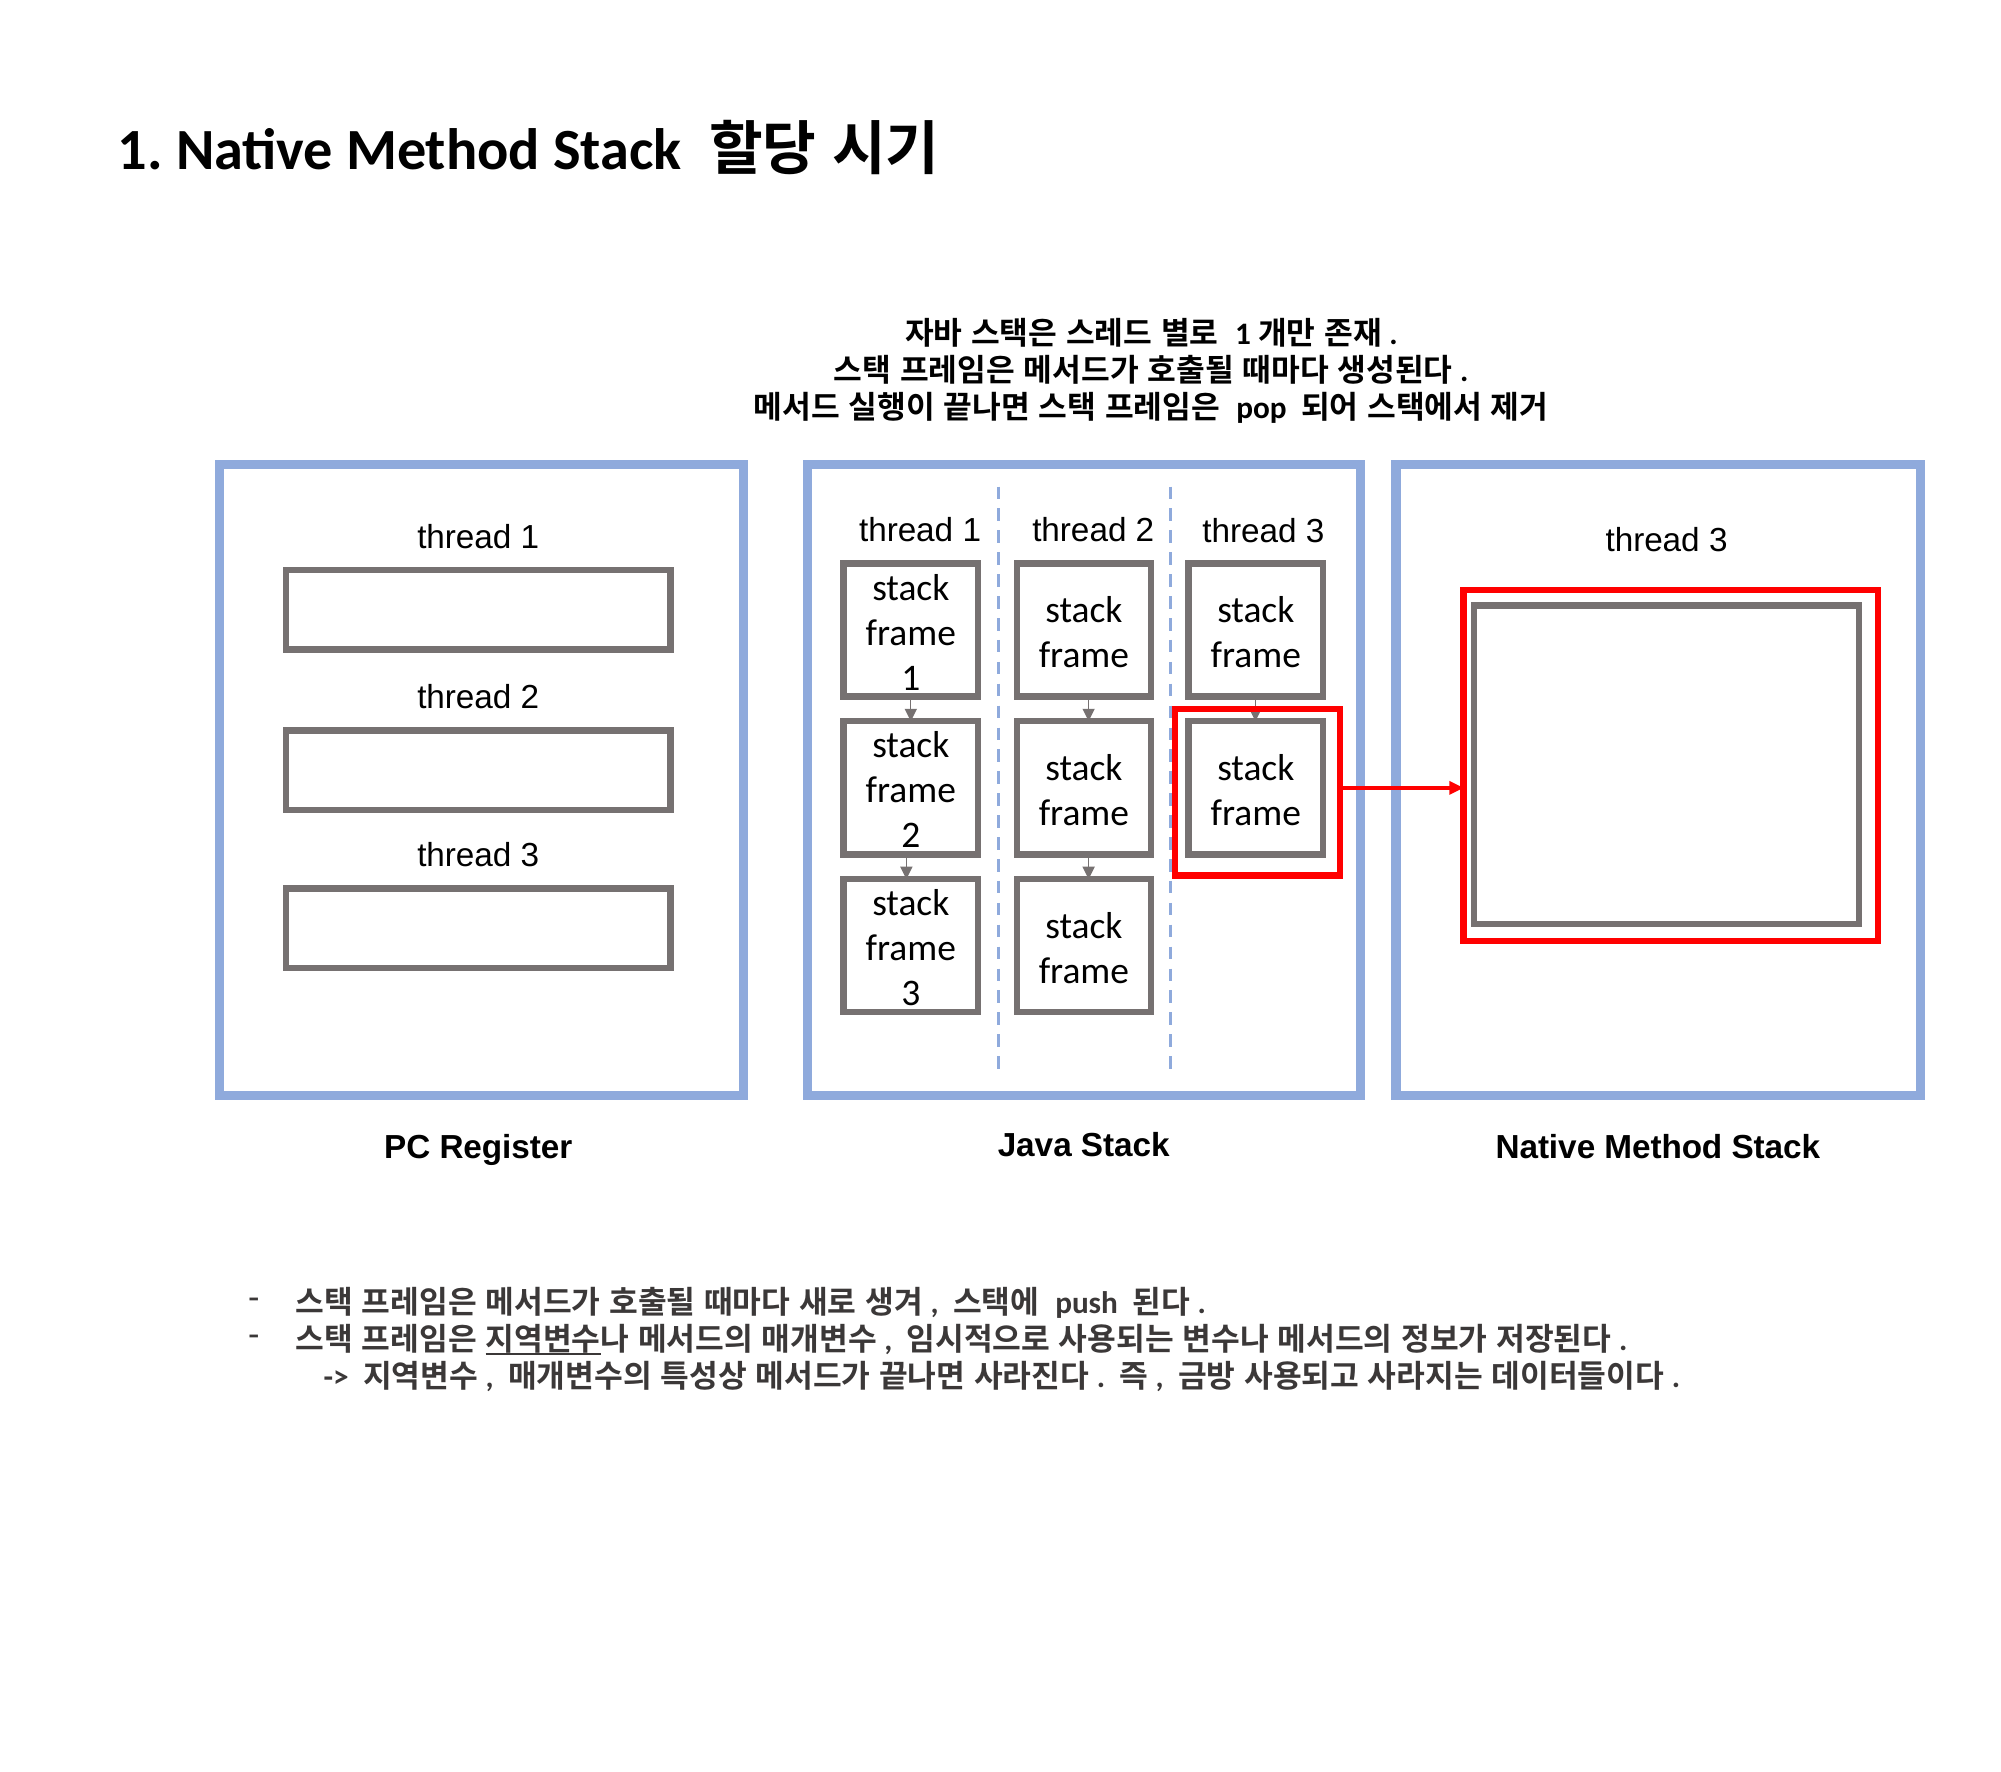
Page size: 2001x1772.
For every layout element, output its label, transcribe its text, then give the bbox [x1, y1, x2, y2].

text_box [285, 729, 672, 811]
text_box stack frame [1016, 562, 1152, 698]
text_box Java Stack [983, 1115, 1185, 1171]
text_box stack frame1 [842, 562, 979, 698]
text_box [218, 463, 745, 1097]
text_box thread 2 [1017, 501, 1170, 556]
text_box 스택 프레임은 메서드가 호출될 때마다 새로 생겨, 스택에 push 된다. 스택 프레임은 지역변수나 메서드의 매개변수, 임시적으로 사용되는 변수나 메서드의 정보가 저장된다. -> 지역변수, 매개변수의 특성상 메서드가 끝나면 사라진다. 즉, 금방 사용되고 사라지는 데이터들이다. [233, 1274, 1696, 1402]
text_box [1174, 708, 1341, 877]
text_box thread 3 [1590, 511, 1743, 566]
text_box [1395, 463, 1921, 1097]
text_box thread 2 [402, 668, 555, 723]
text_box thread 1 [402, 507, 555, 563]
text_box stack frame3 [842, 878, 979, 1013]
text_box stack frame2 [842, 720, 979, 855]
text_box thread 3 [402, 826, 555, 881]
text_box 1. Native Method Stack 할당 시기 [103, 103, 955, 189]
text_box Native Method Stack [1480, 1118, 1836, 1173]
text_box [285, 887, 672, 969]
text_box [1462, 589, 1879, 942]
text_box [807, 463, 1361, 1097]
text_box stack frame [1016, 878, 1152, 1013]
text_box thread 1 [844, 501, 997, 556]
text_box stack frame [1016, 720, 1152, 855]
text_box thread 3 [1187, 501, 1340, 557]
text_box 자바 스택은 스레드 별로 1개만 존재. 스택 프레임은 메서드가 호출될 때마다 생성된다. 메서드 실행이 끝나면 스택 프레임은 pop 되어 스택에서 제거 [739, 305, 1564, 433]
text_box [285, 569, 672, 651]
text_box PC Register [369, 1118, 588, 1173]
text_box stack frame [1187, 562, 1324, 698]
